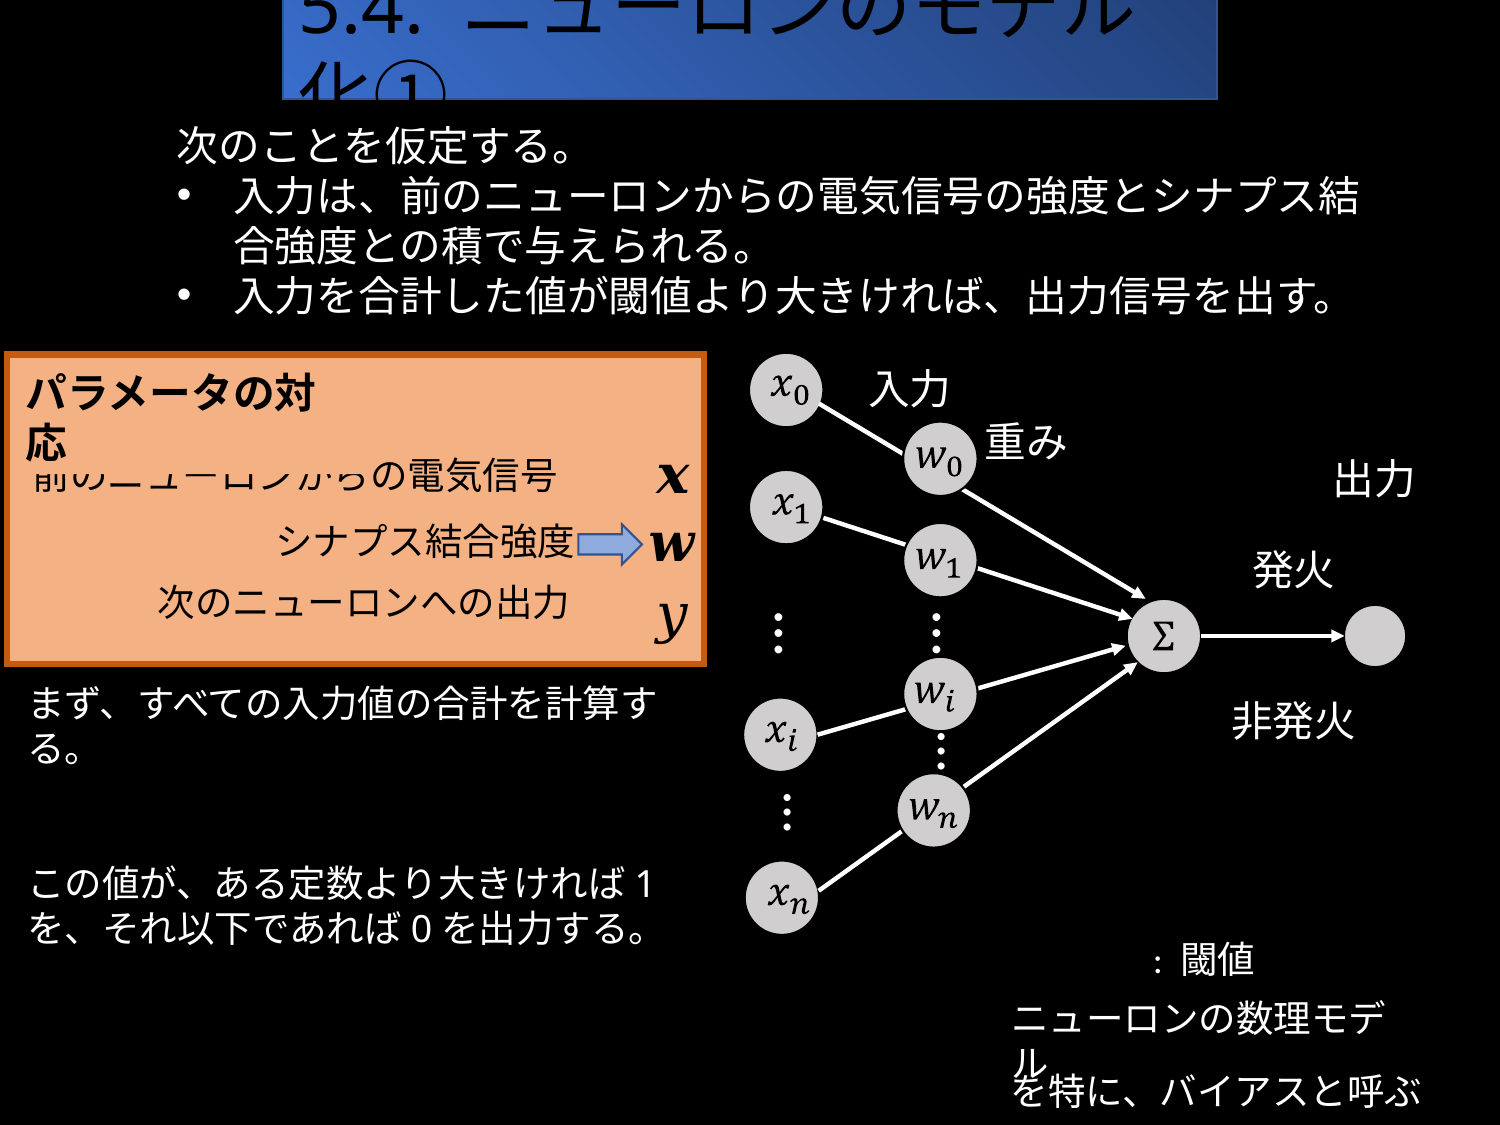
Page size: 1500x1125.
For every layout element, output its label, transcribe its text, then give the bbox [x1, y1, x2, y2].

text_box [1118, 445, 1470, 754]
text_box まず、すべての入力値の合計を計算する。 [12, 672, 704, 778]
picture [719, 351, 1407, 936]
text_box ニューロンの数理モデル [996, 987, 1430, 1093]
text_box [6, 354, 704, 665]
text_box 5.4. ニューロンのモデル化① [282, 0, 1218, 100]
